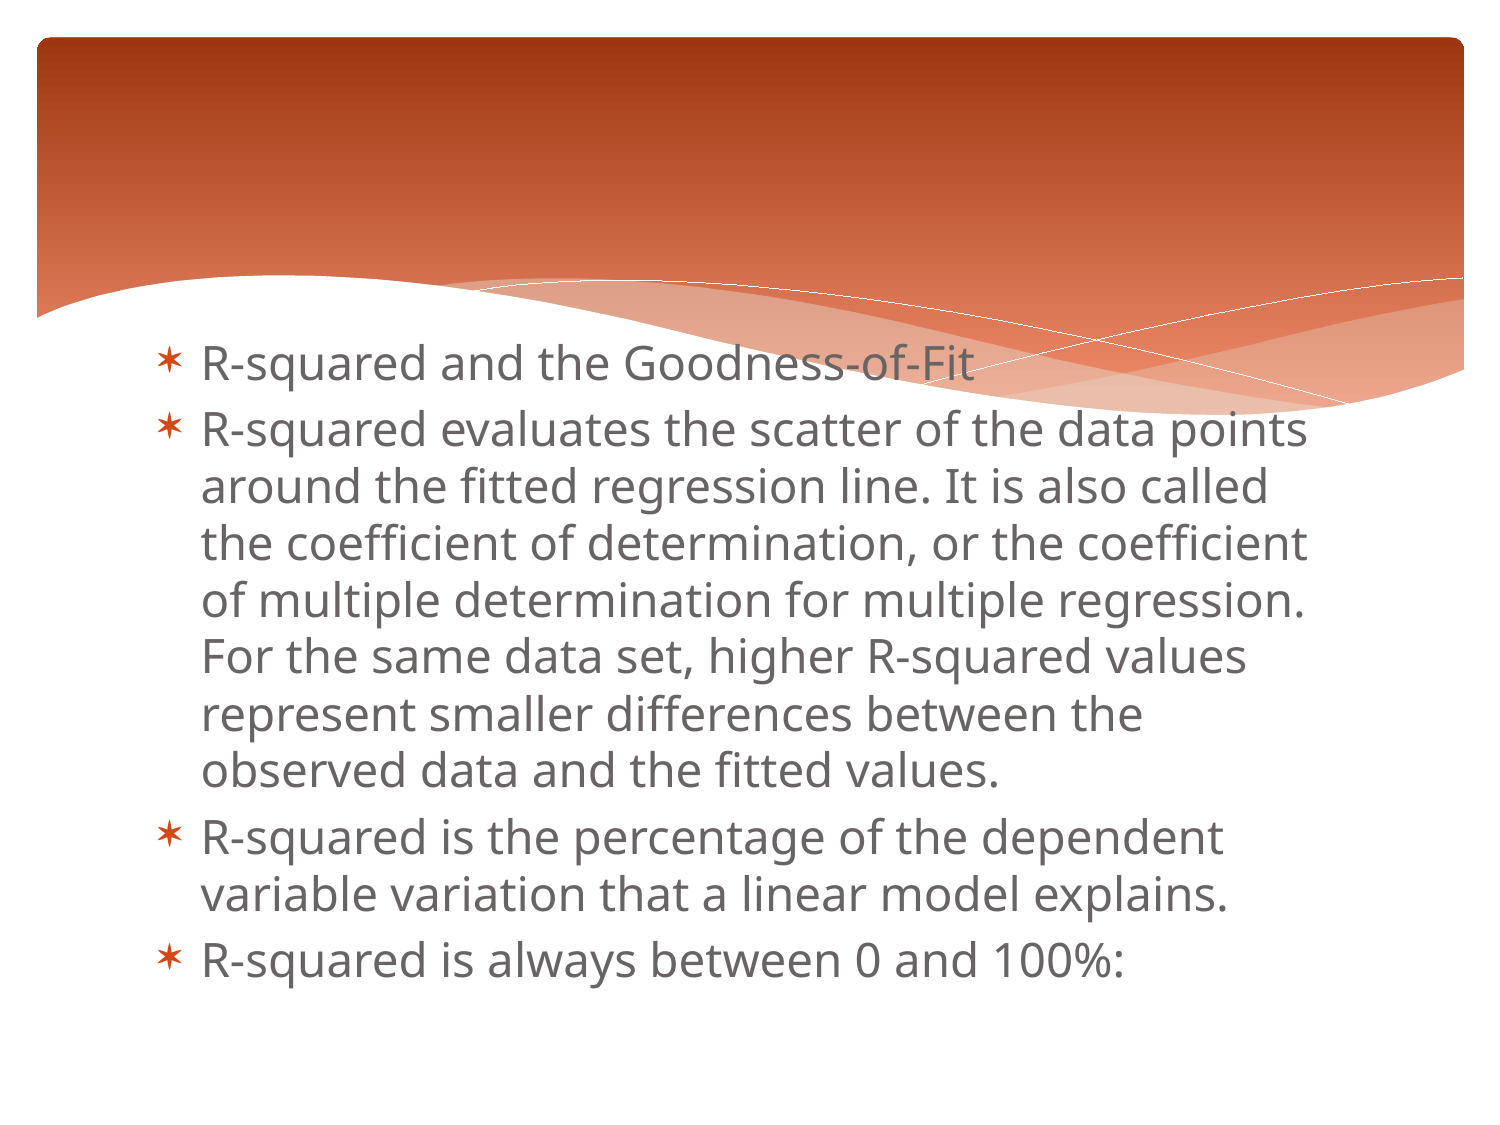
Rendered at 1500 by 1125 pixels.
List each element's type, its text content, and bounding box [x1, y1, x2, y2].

list R-squared and the Goodness-of-Fit R-squared evaluates the scatter of the data points around the fitted regression line. It is also called the coefficient of determination, or the coefficient of multiple determination for multiple regression. For the same data set, higher R-squared values represent smaller differences between the observed data and the fitted values. R-squared is the percentage of the dependent variable variation that a linear model explains. R-squared is always between 0 and 100%: [143, 324, 1359, 1005]
